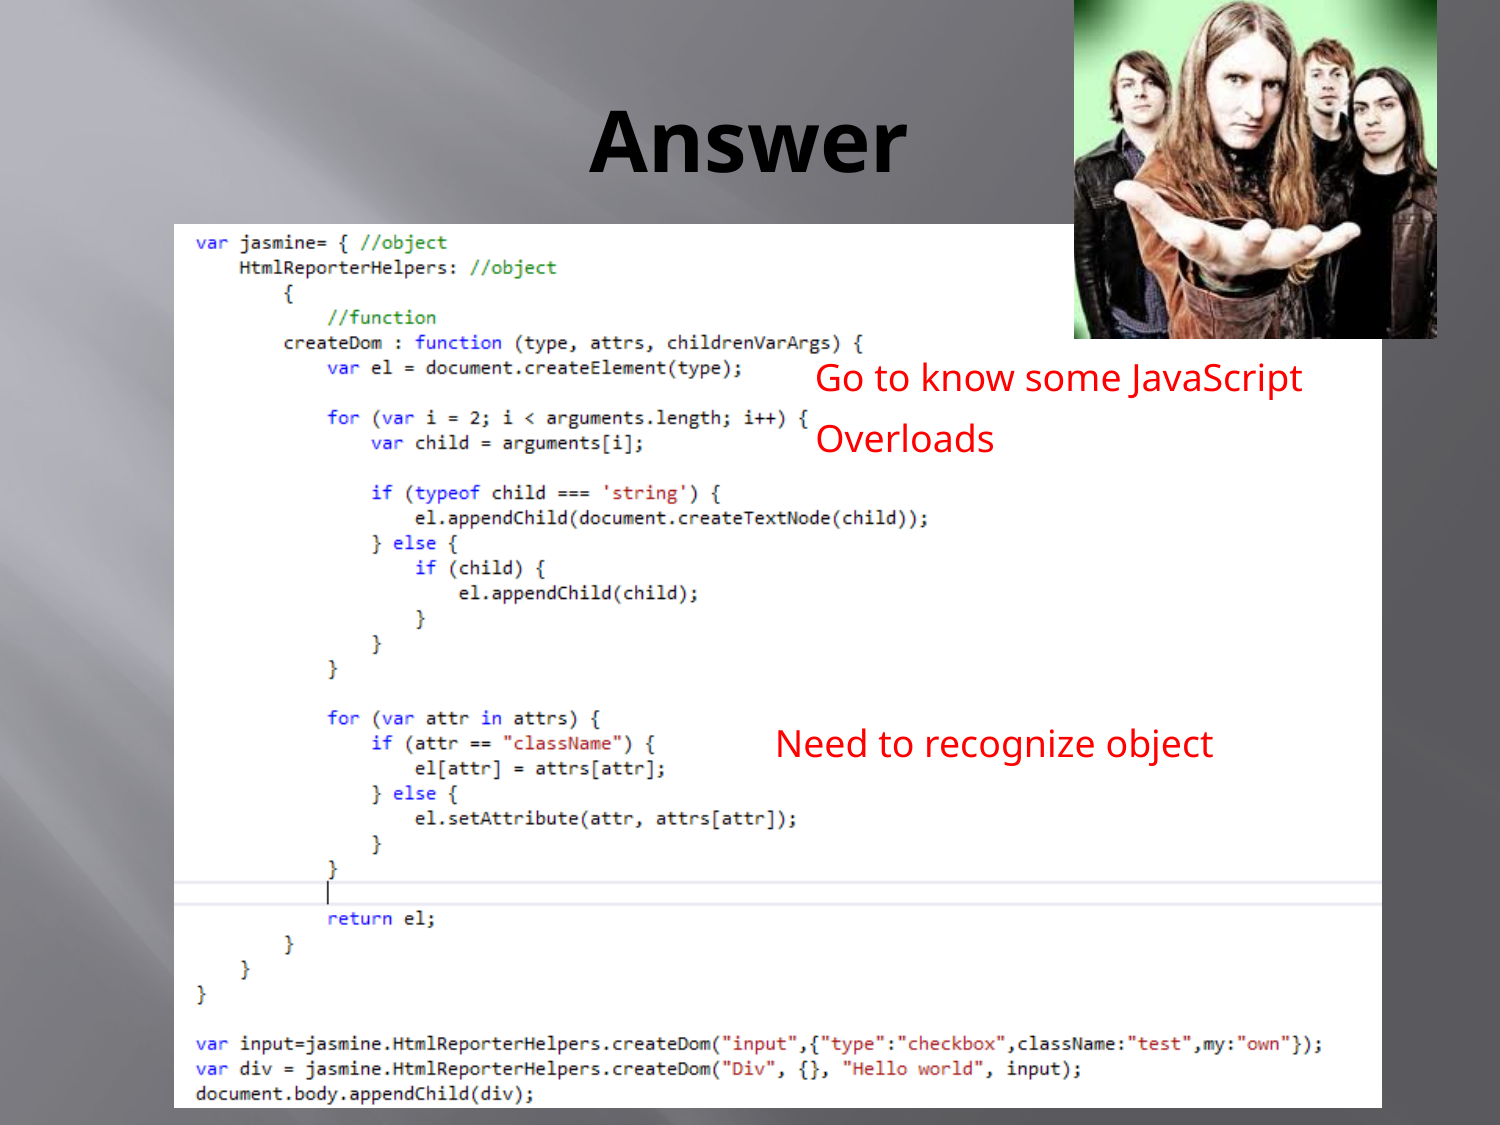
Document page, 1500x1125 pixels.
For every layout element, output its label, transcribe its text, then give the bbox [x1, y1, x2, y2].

picture [174, 0, 1437, 1109]
title Answer [75, 45, 1073, 233]
